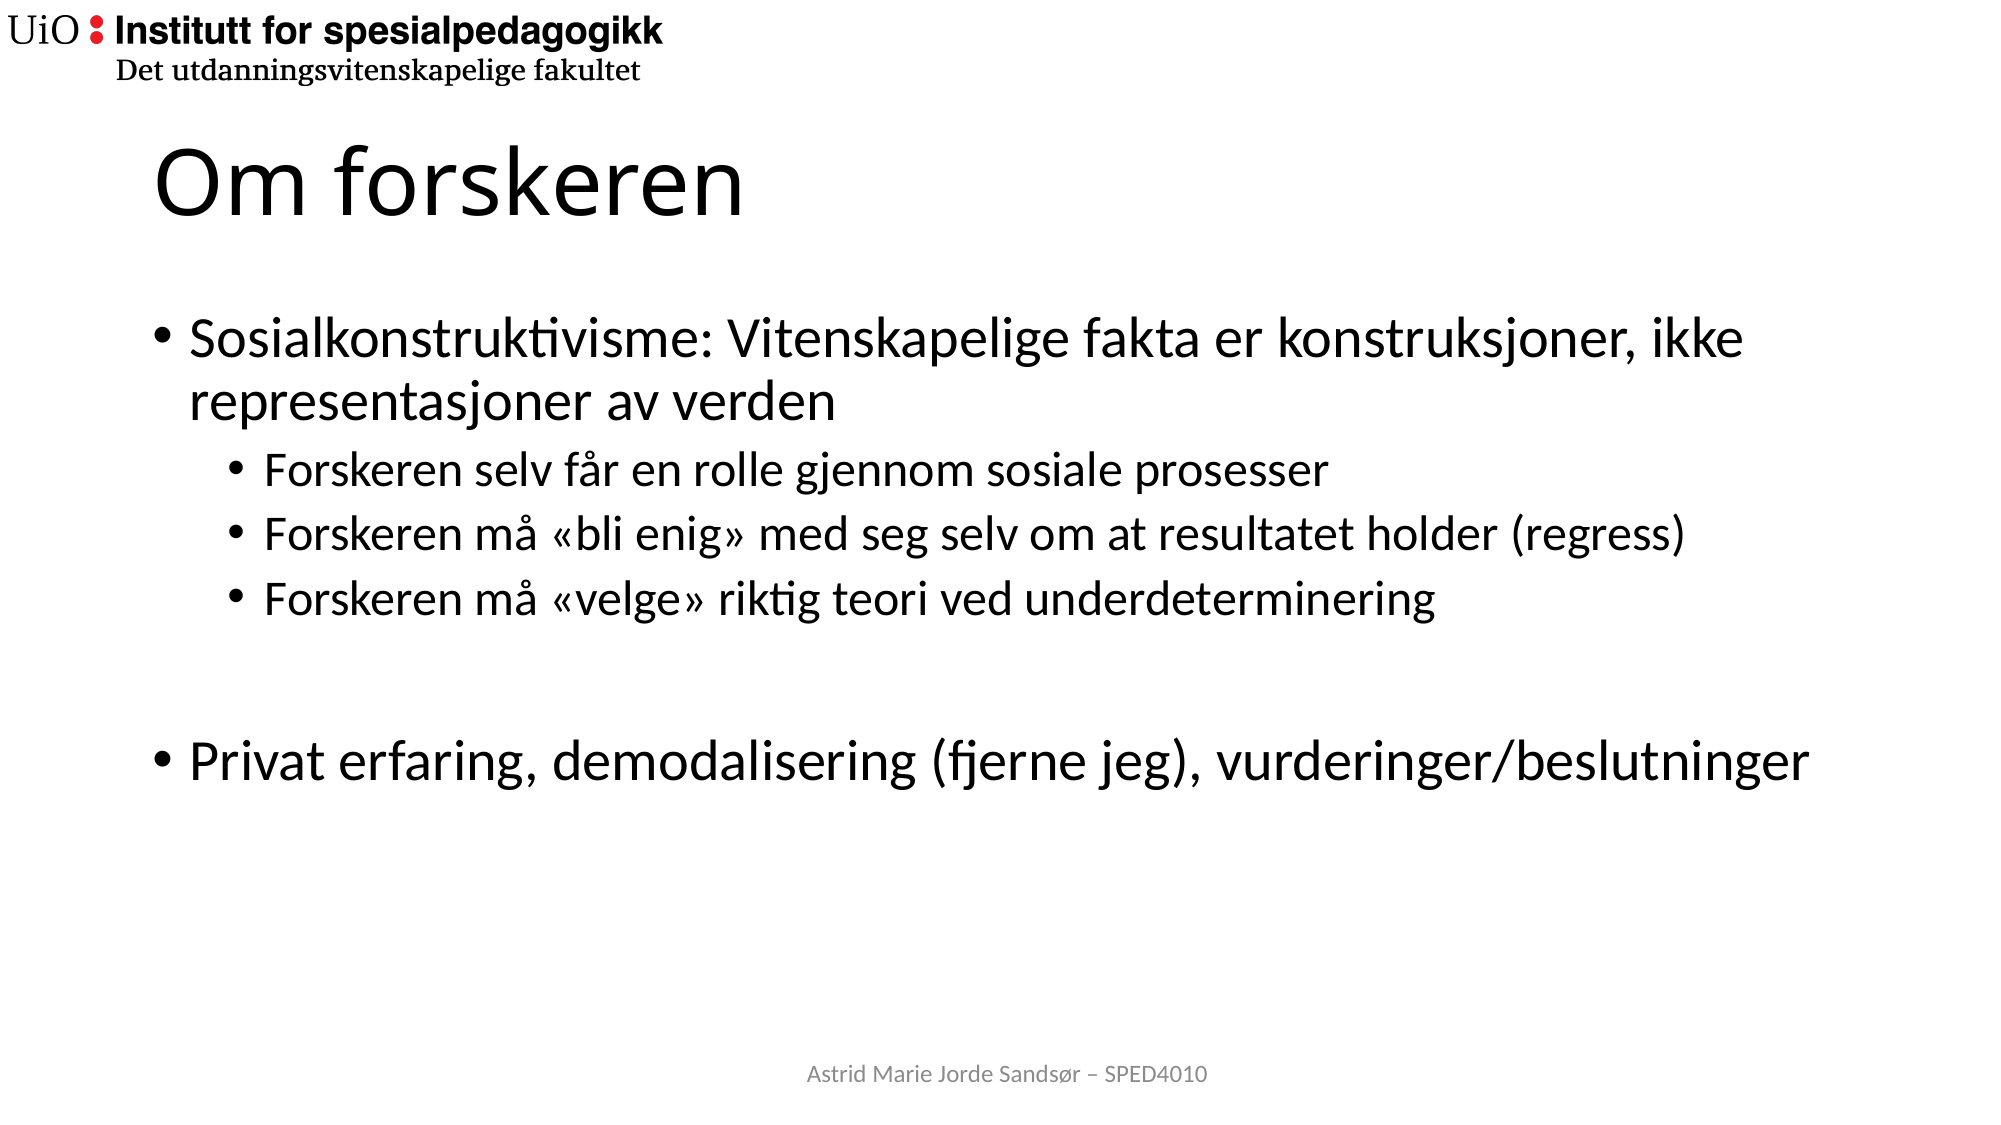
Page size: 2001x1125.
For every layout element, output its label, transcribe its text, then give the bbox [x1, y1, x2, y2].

footer Astrid Marie Jorde Sandsør – SPED4010 [369, 1042, 1646, 1103]
list Sosialkonstruktivisme: Vitenskapelige fakta er konstruksjoner, ikke representasjoner av verden Forskeren selv får en rolle gjennom sosiale prosesser Forskeren må «bli enig» med seg selv om at resultatet holder (regress) Forskeren må «velge» riktig teori ved underdeterminering Privat erfaring, demodalisering (fjerne jeg), vurderinger/beslutninger [137, 299, 1863, 1014]
picture [8, 15, 663, 86]
title Om forskeren [137, 94, 1863, 278]
